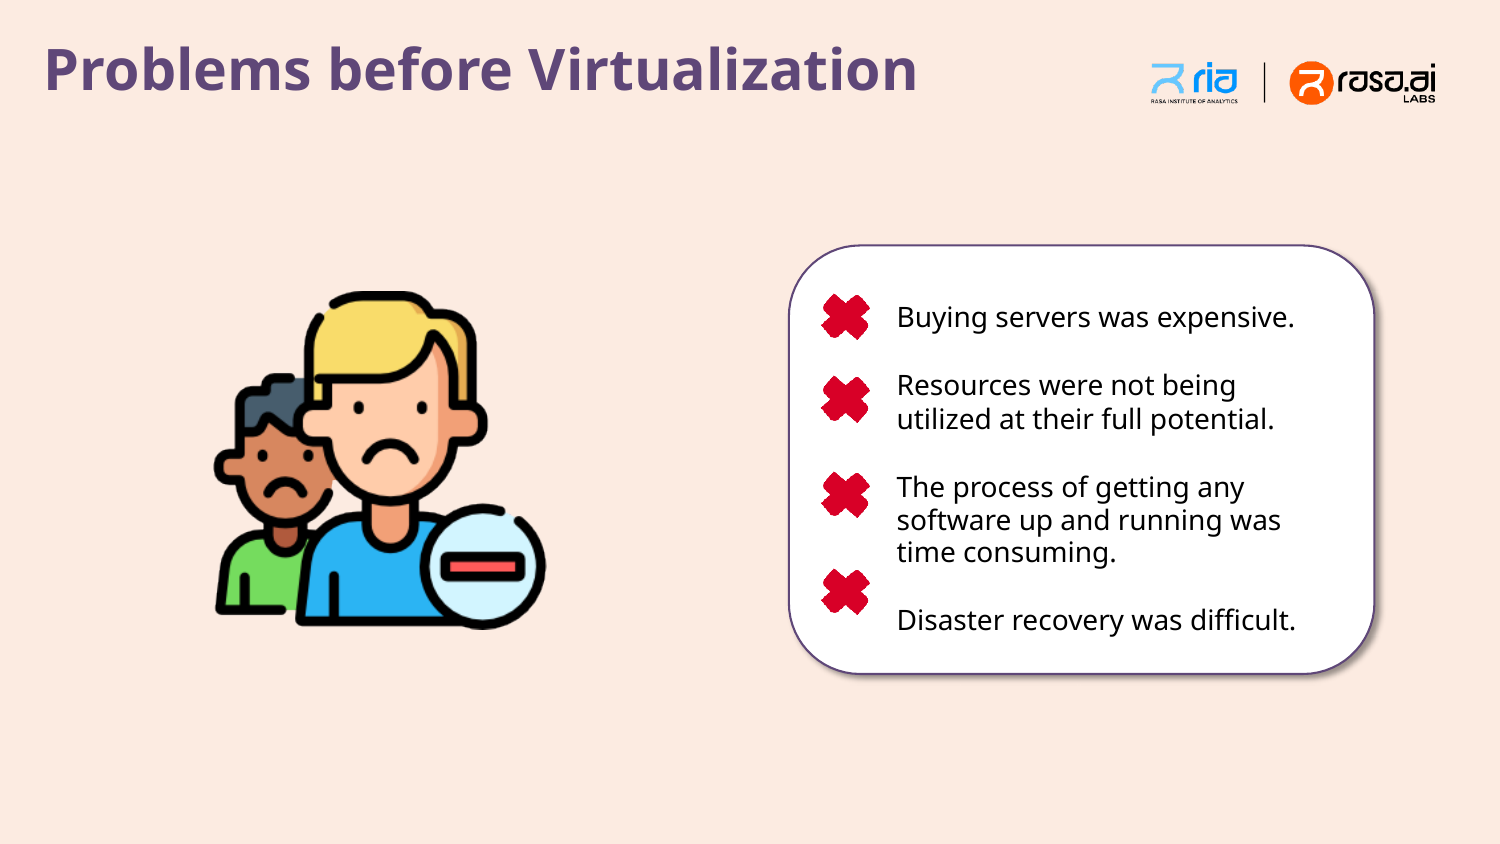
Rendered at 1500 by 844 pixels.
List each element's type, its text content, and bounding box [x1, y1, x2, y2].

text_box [785, 241, 1388, 687]
picture [1149, 59, 1435, 105]
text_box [819, 291, 871, 617]
title Problems before Virtualization [41, 30, 1085, 174]
picture [213, 290, 548, 630]
